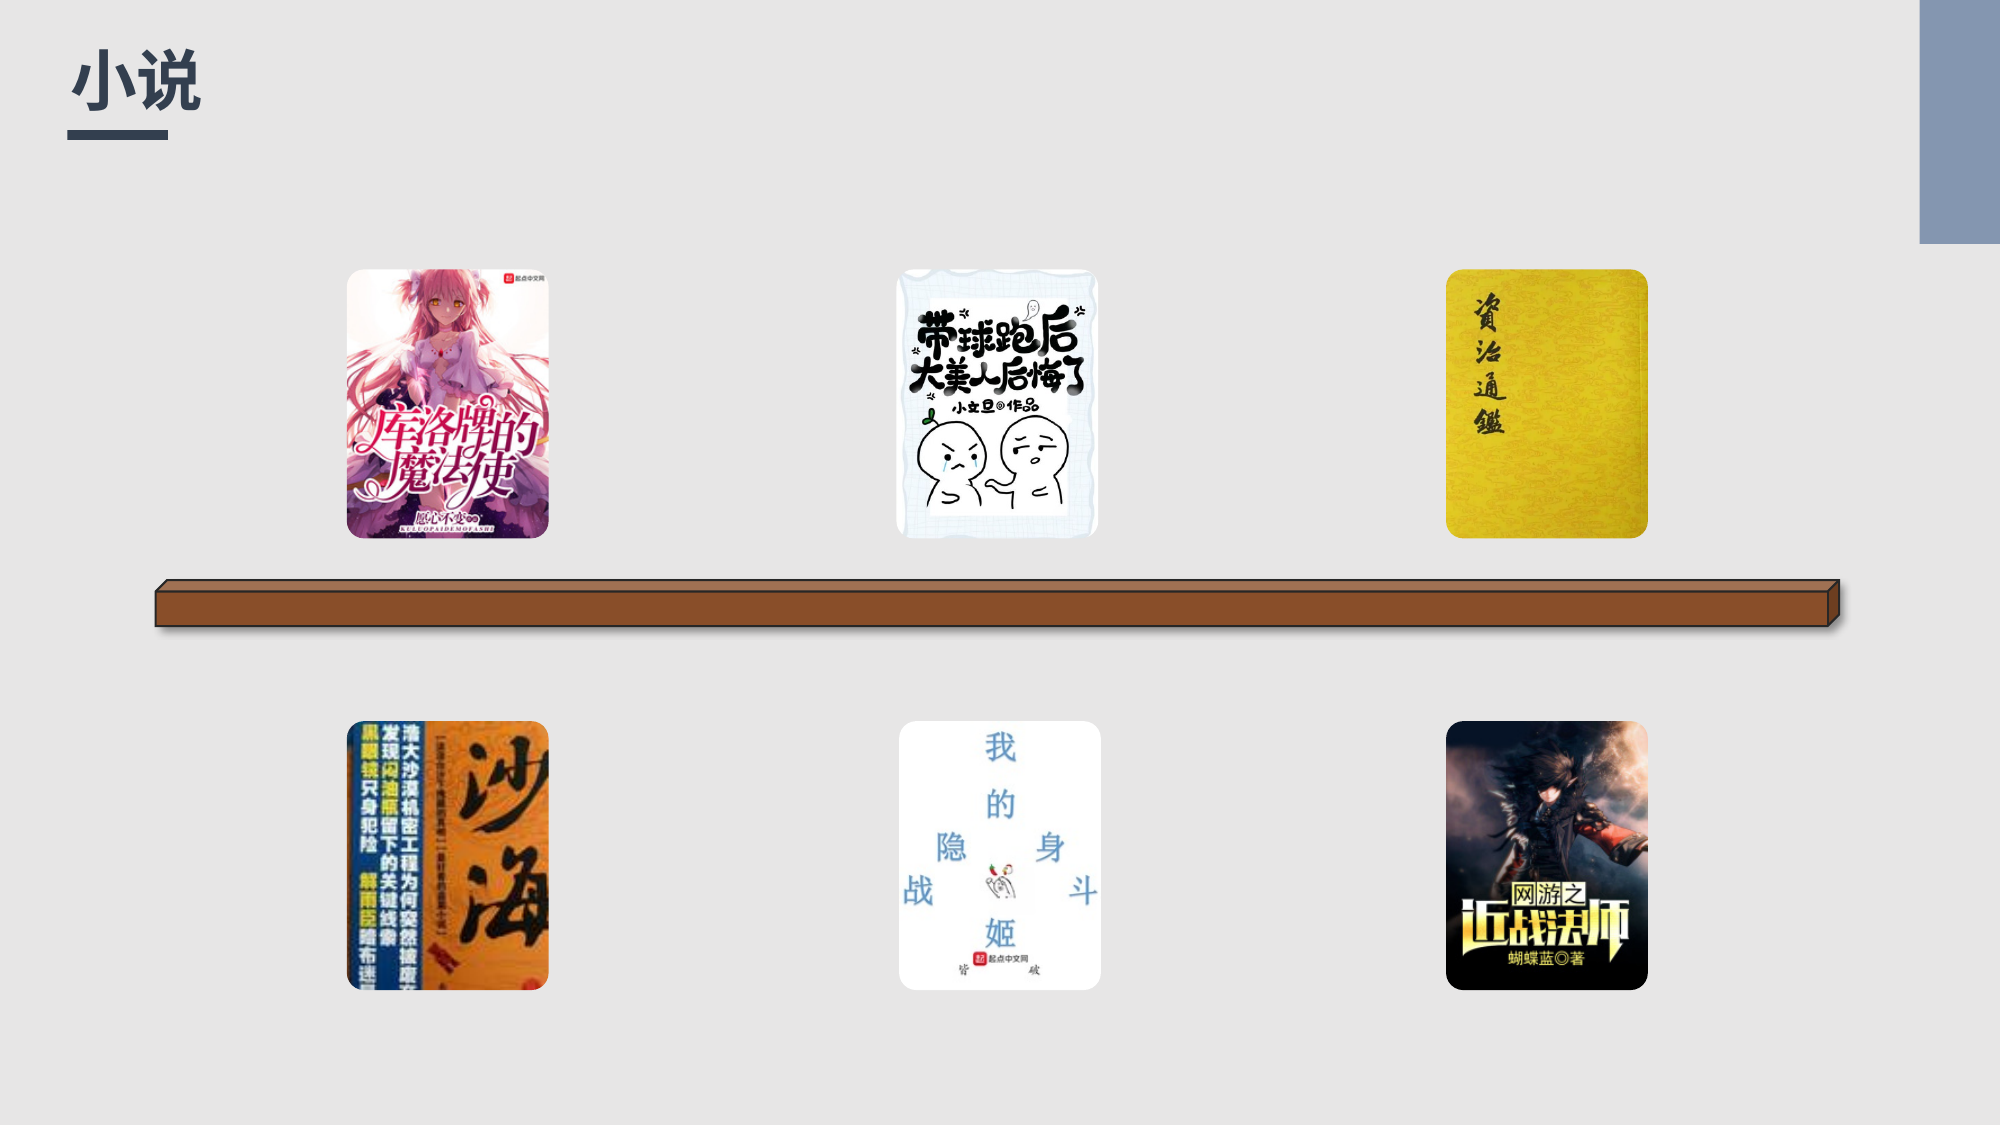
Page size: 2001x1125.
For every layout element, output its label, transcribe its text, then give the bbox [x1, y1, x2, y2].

picture [346, 721, 549, 991]
title 小说 [55, 33, 256, 135]
picture [899, 721, 1101, 991]
picture [346, 269, 549, 539]
picture [1446, 721, 1648, 991]
text_box [154, 579, 1841, 628]
picture [1446, 269, 1648, 539]
picture [896, 269, 1099, 539]
